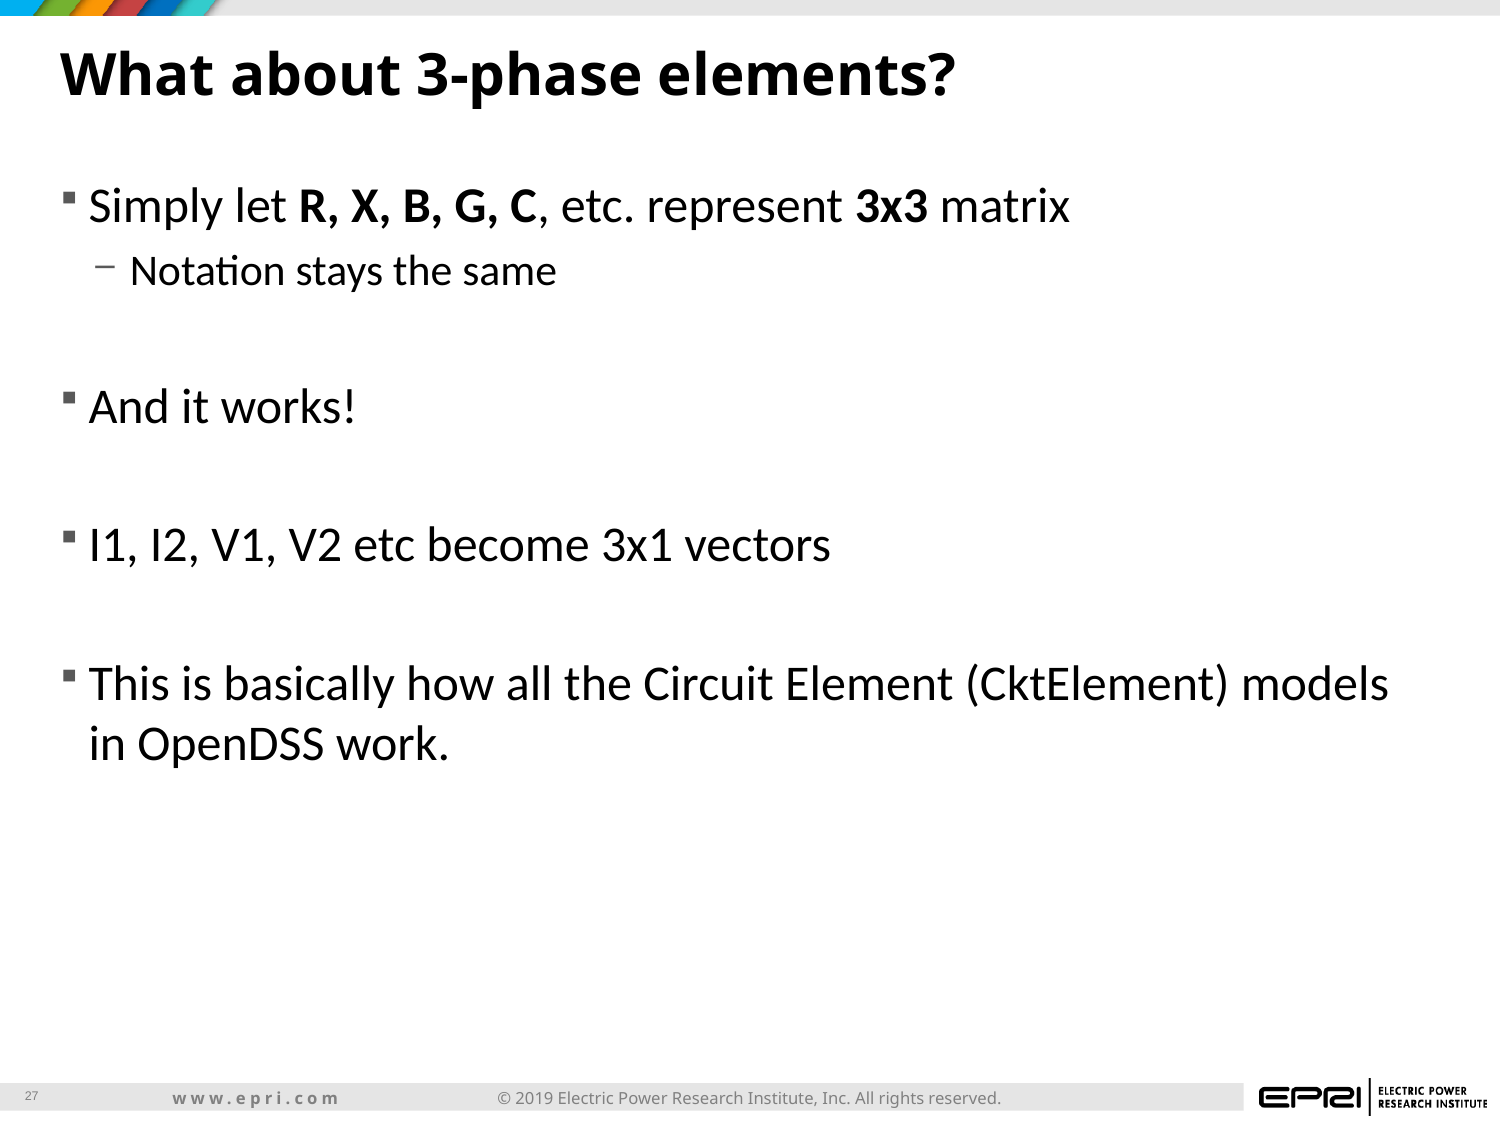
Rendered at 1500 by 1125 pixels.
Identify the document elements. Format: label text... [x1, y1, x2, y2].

picture [1259, 1078, 1487, 1116]
list Simply let R, X, B, G, C, etc. represent 3x3 matrix Notation stays the same And it works! I1, I2, V1, V2 etc become 3x1 vectors This is basically how all the Circuit Element (CktElement) models in OpenDSS work. [44, 164, 1452, 1051]
title What about 3-phase elements? [44, 29, 1452, 151]
picture [34, 0, 268, 16]
